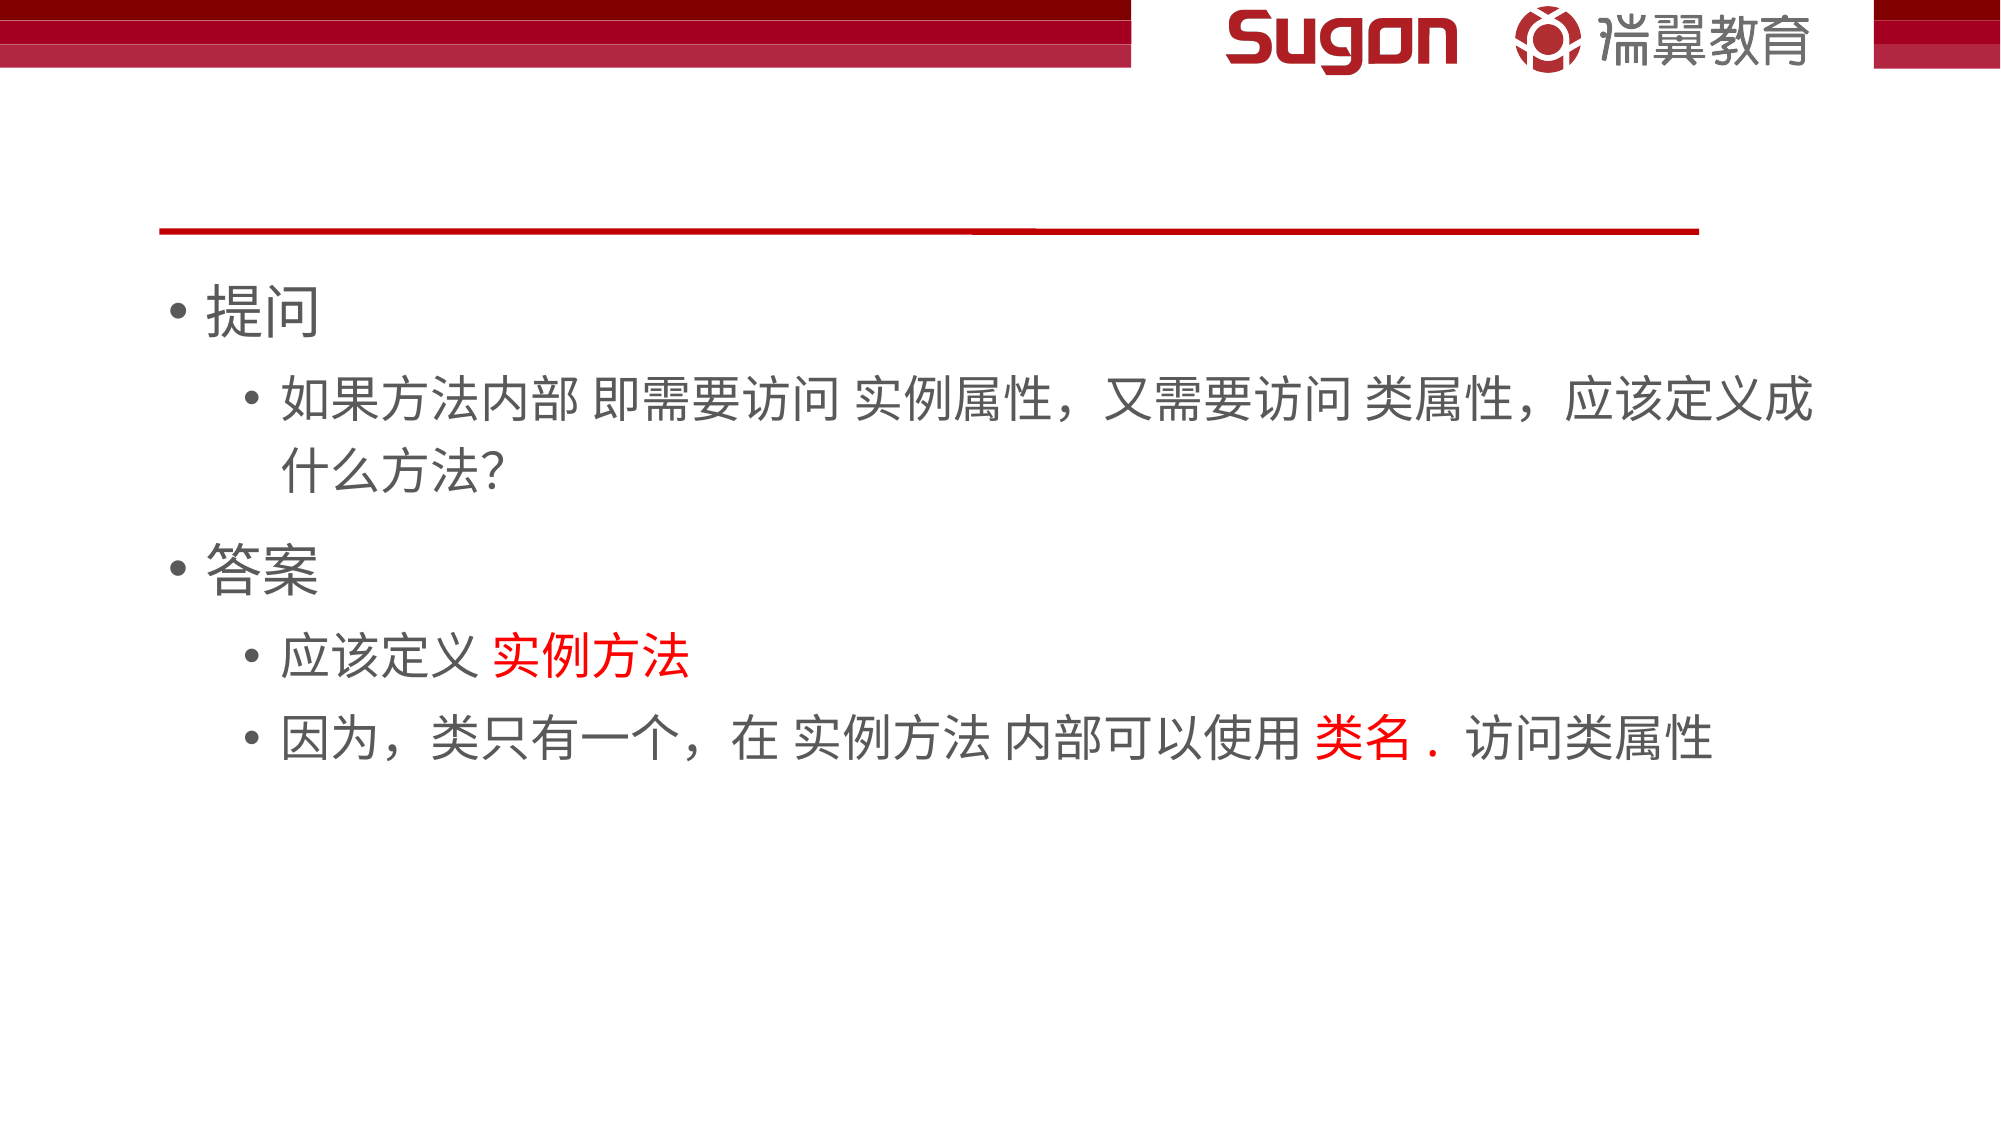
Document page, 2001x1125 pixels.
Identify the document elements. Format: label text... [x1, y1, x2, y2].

picture [1515, 6, 1809, 73]
picture [1194, 0, 1484, 102]
list 提问 如果方法内部 即需要访问 实例属性，又需要访问 类属性，应该定义成什么方法？ 答案 应该定义 实例方法 因为，类只有一个，在 实例方法 内部可以使用 类名. 访问类属性 [153, 253, 1879, 1028]
